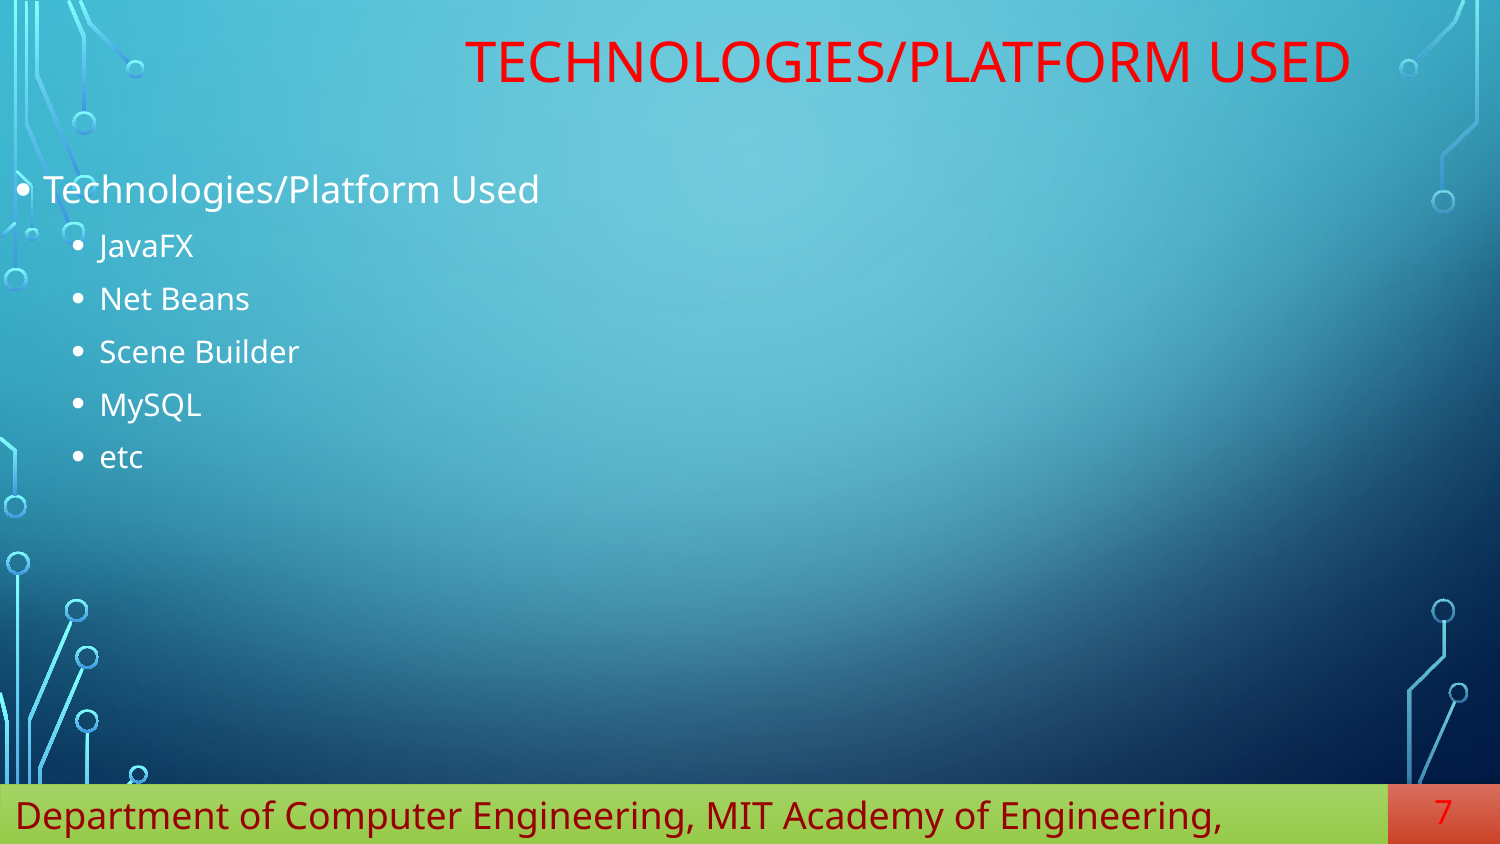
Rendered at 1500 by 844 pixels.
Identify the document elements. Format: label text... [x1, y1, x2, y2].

list Technologies/Platform Used JavaFX Net Beans Scene Builder MySQL etc [0, 150, 1500, 784]
text_box Department of Computer Engineering, MIT Academy of Engineering, Alandi(D) [0, 784, 1388, 844]
slide_number 7 [1388, 784, 1500, 844]
title Technologies/Platform Used [0, 3, 1500, 126]
